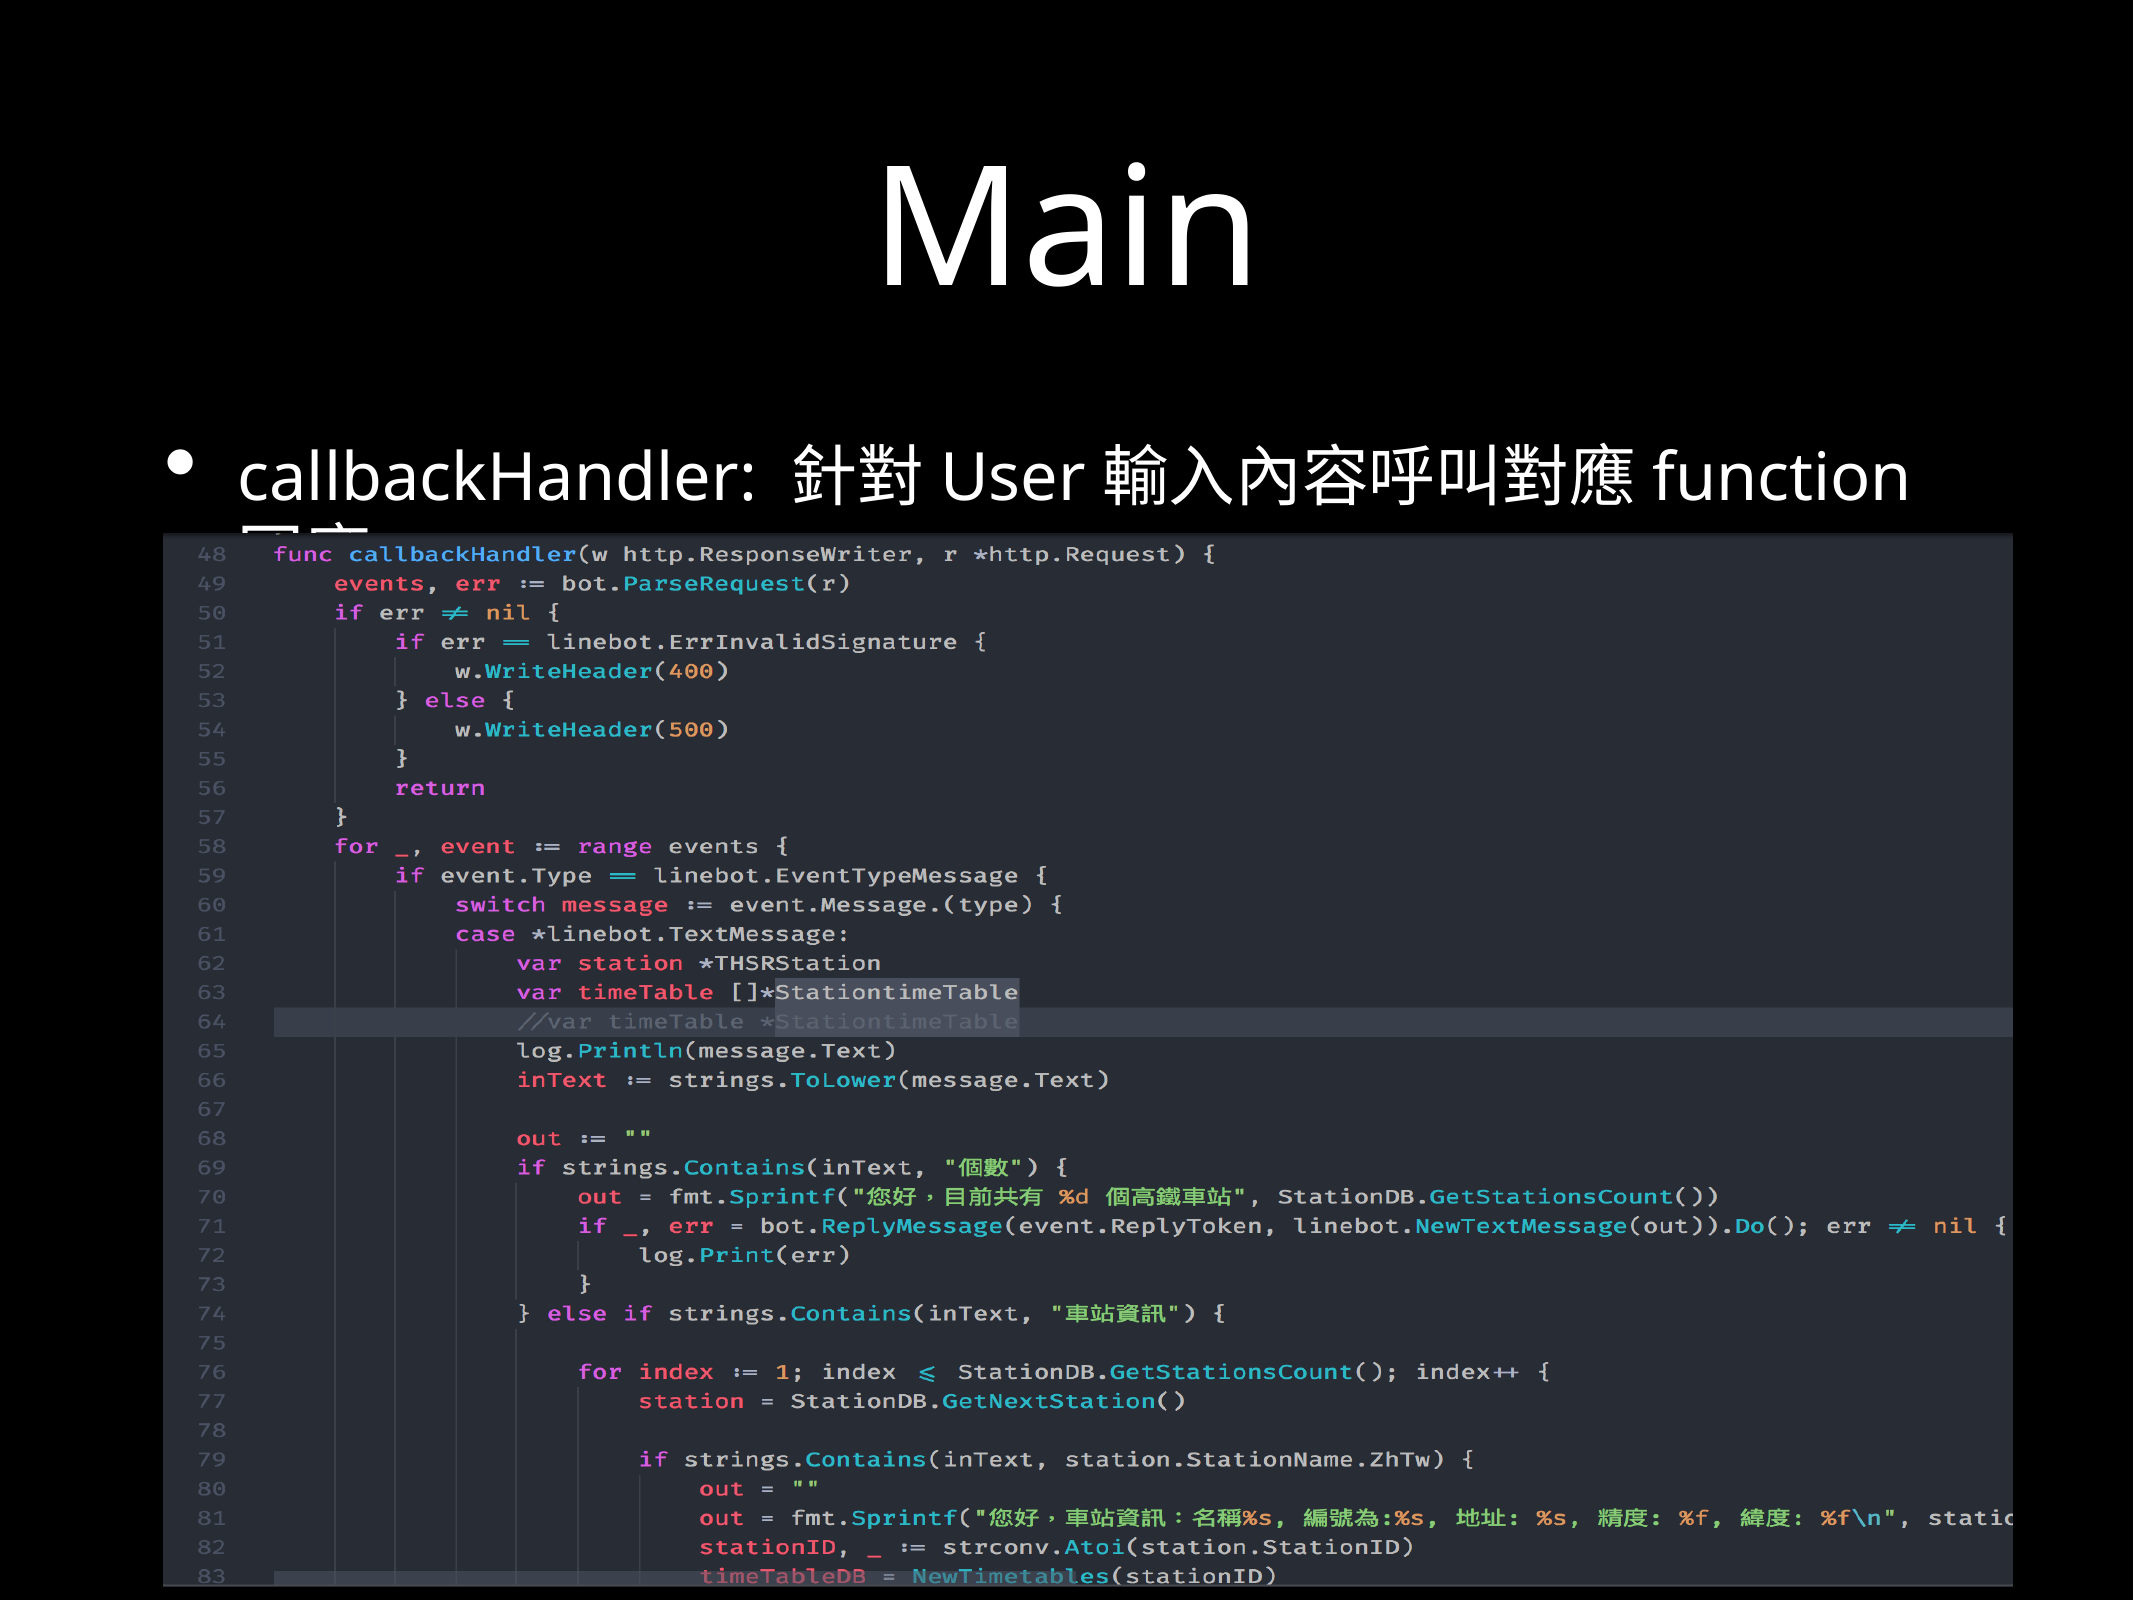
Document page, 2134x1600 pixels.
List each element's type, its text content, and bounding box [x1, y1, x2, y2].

picture [162, 533, 2013, 1588]
title Main [155, 41, 1978, 397]
list callbackHandler: 針對User輸入內容呼叫對應function回應 [155, 424, 1978, 1457]
